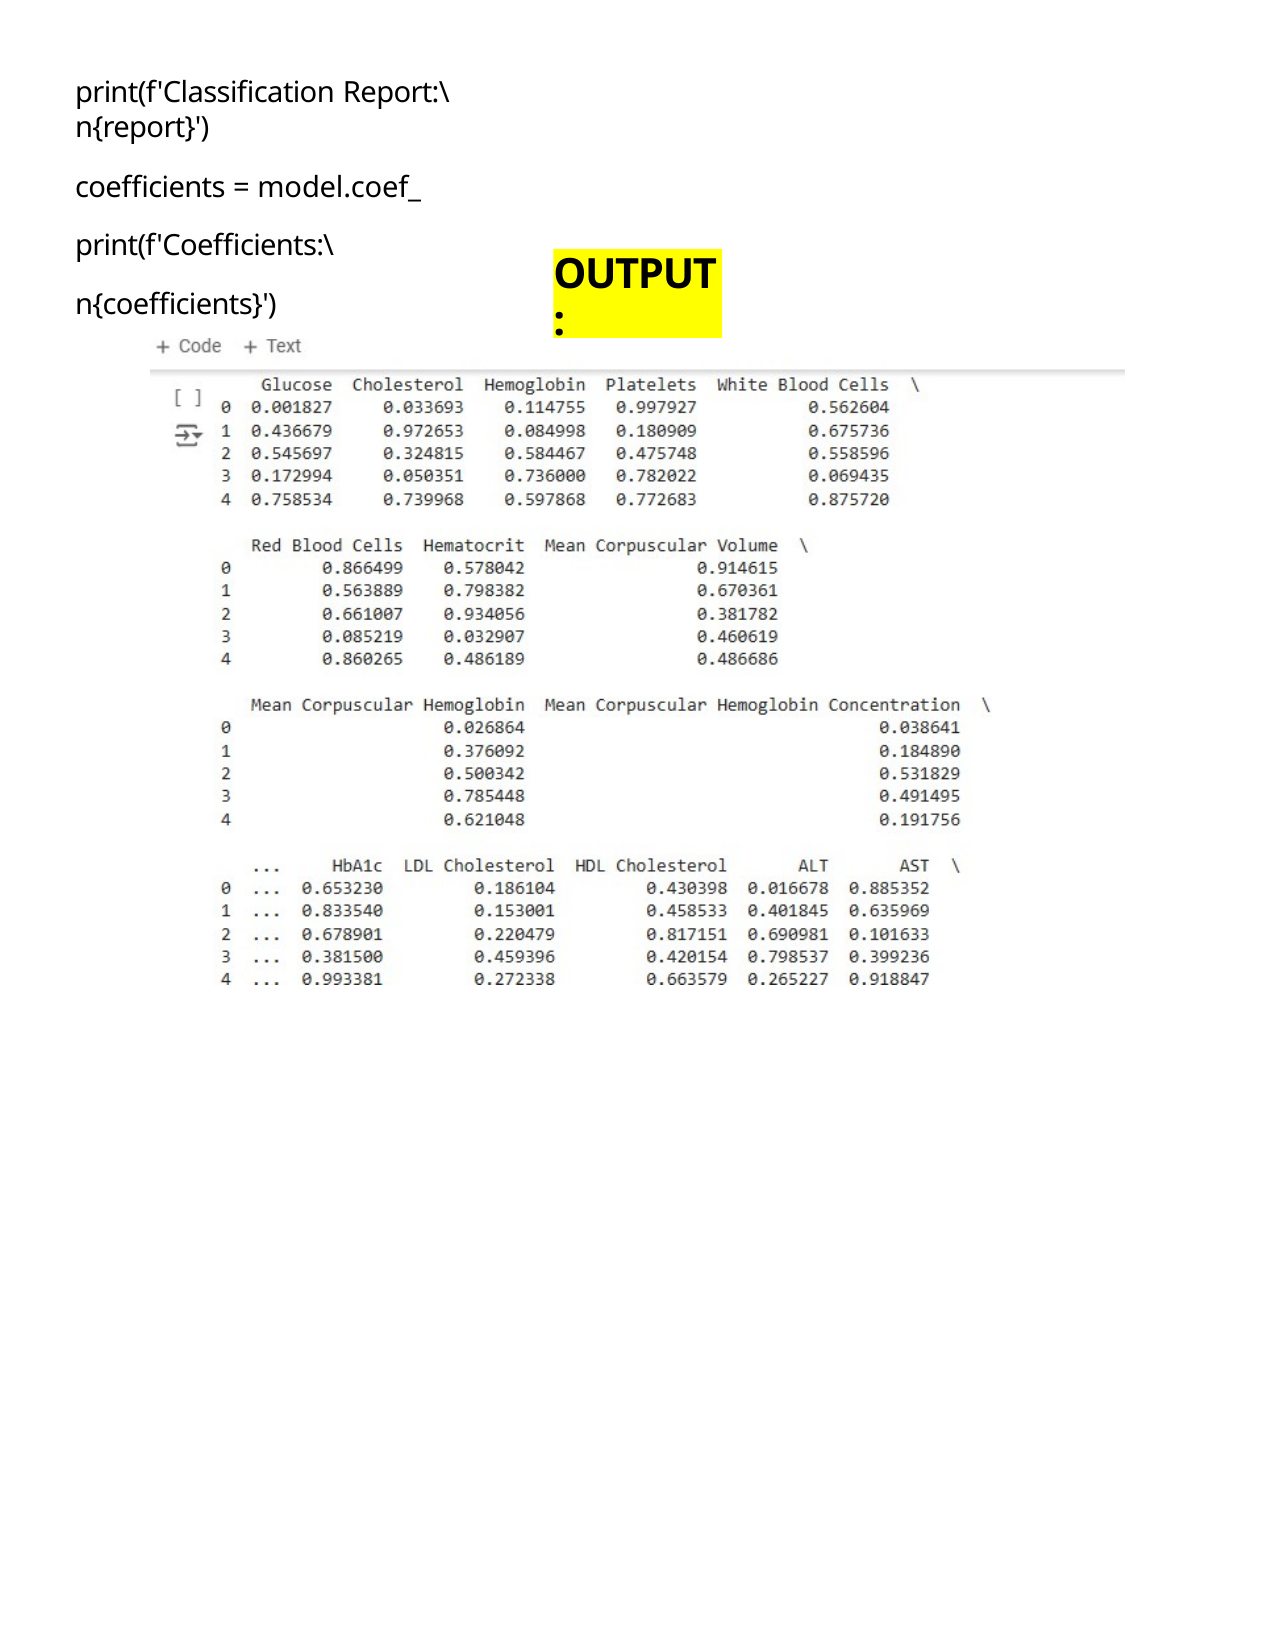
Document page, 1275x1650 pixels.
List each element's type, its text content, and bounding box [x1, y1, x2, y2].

text_box OUTPUT: [553, 248, 723, 336]
text_box print(f'Classification Report:\n{report}') coefficients = model.coef_ print(f'Coefficients:\n{coefficients}') [72, 71, 567, 320]
picture [149, 337, 1126, 985]
